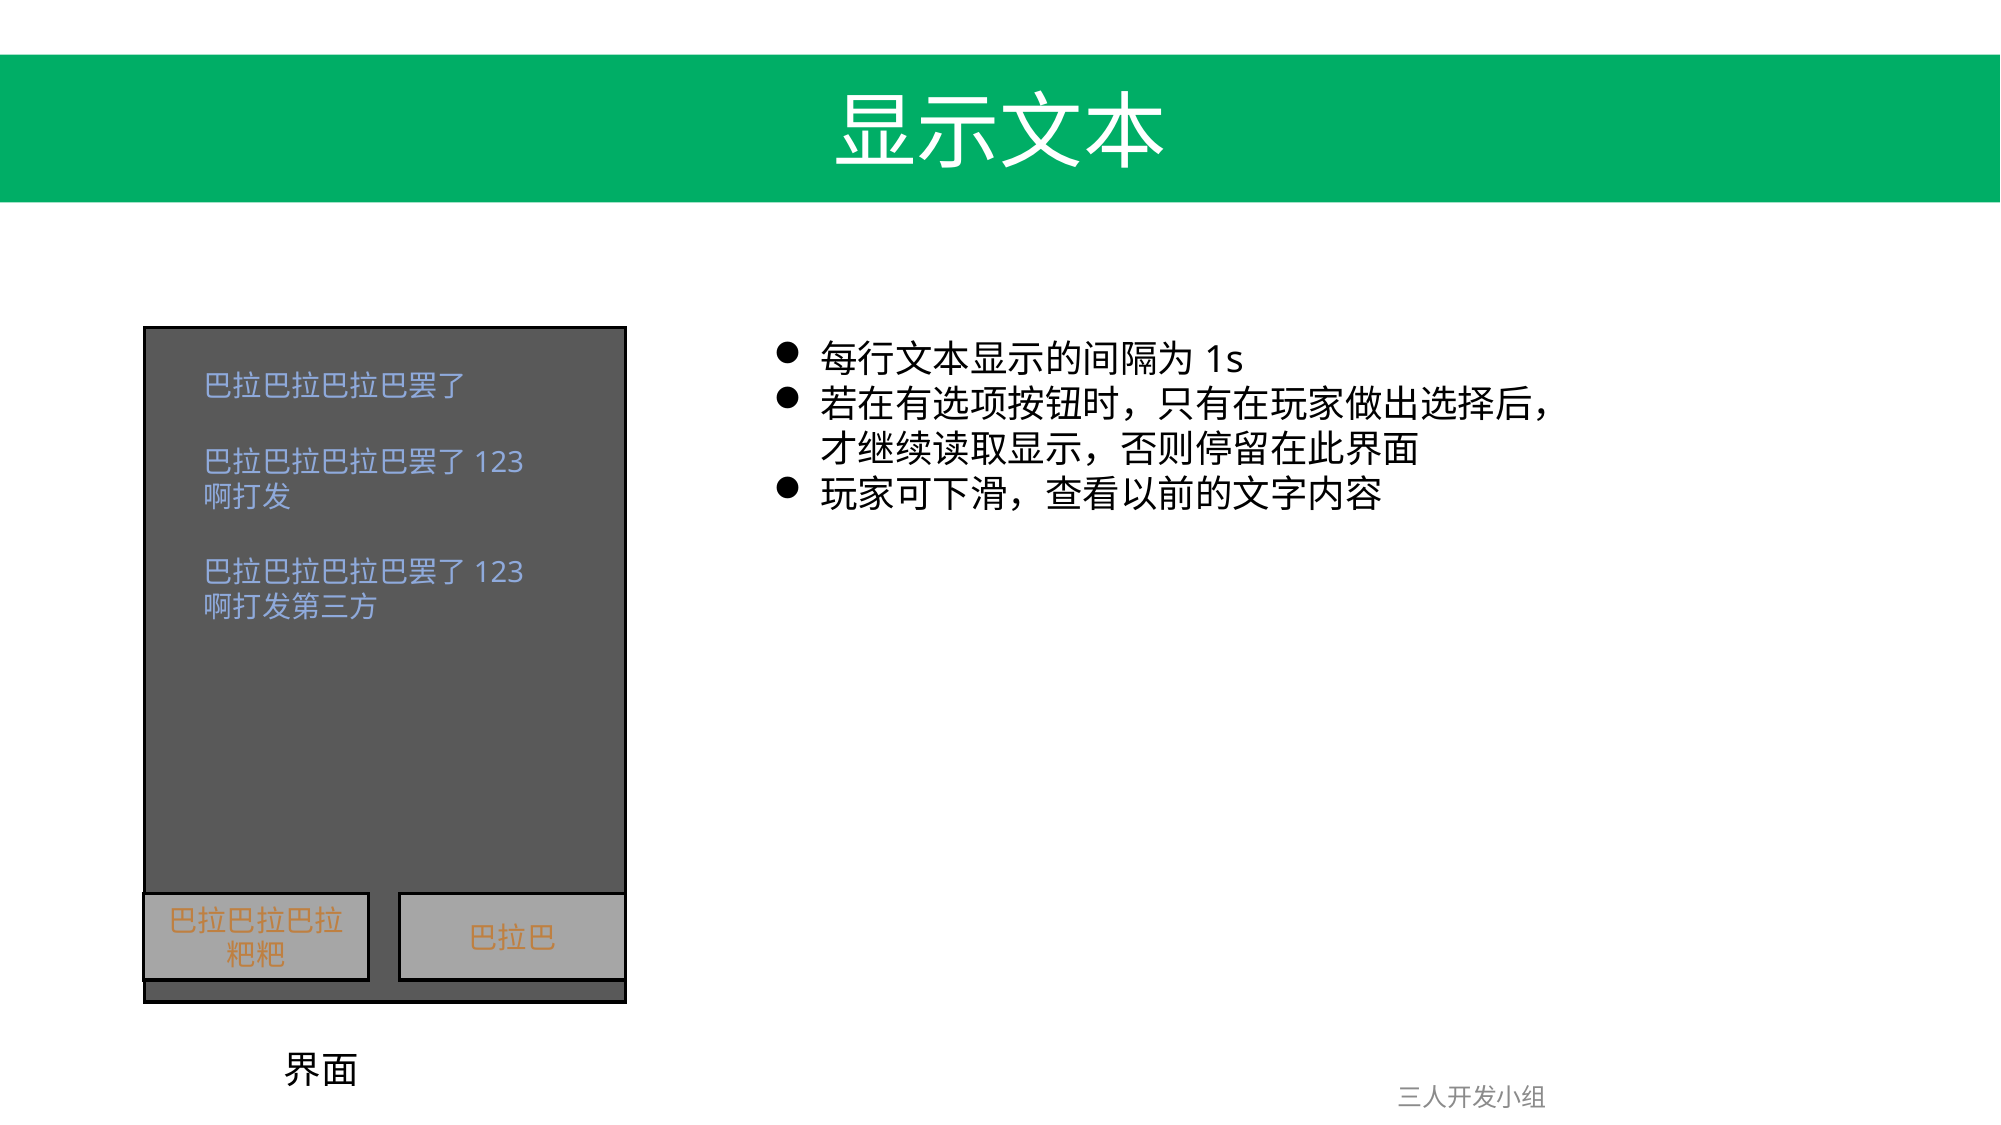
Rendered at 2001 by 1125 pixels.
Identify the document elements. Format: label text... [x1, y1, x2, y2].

text_box 每行文本显示的间隔为1s 若在有选项按钮时，只有在玩家做出选择后，才继续读取显示，否则停留在此界面 玩家可下滑，查看以前的文字内容 [758, 327, 1622, 523]
text_box 显示文本 [0, 54, 2000, 203]
text_box 巴拉巴 [399, 892, 626, 981]
text_box 巴拉巴拉巴拉巴罢了123啊打发第三方 [188, 545, 540, 631]
text_box 巴拉巴拉巴拉巴罢了 [188, 359, 488, 410]
text_box [144, 327, 626, 1003]
text_box 界面 [269, 1038, 423, 1099]
text_box 巴拉巴拉巴拉巴罢了123啊打发 [188, 435, 540, 521]
footer 三人开发小组 [1364, 1076, 1580, 1117]
text_box 巴拉巴拉巴拉粑粑 [142, 892, 370, 981]
